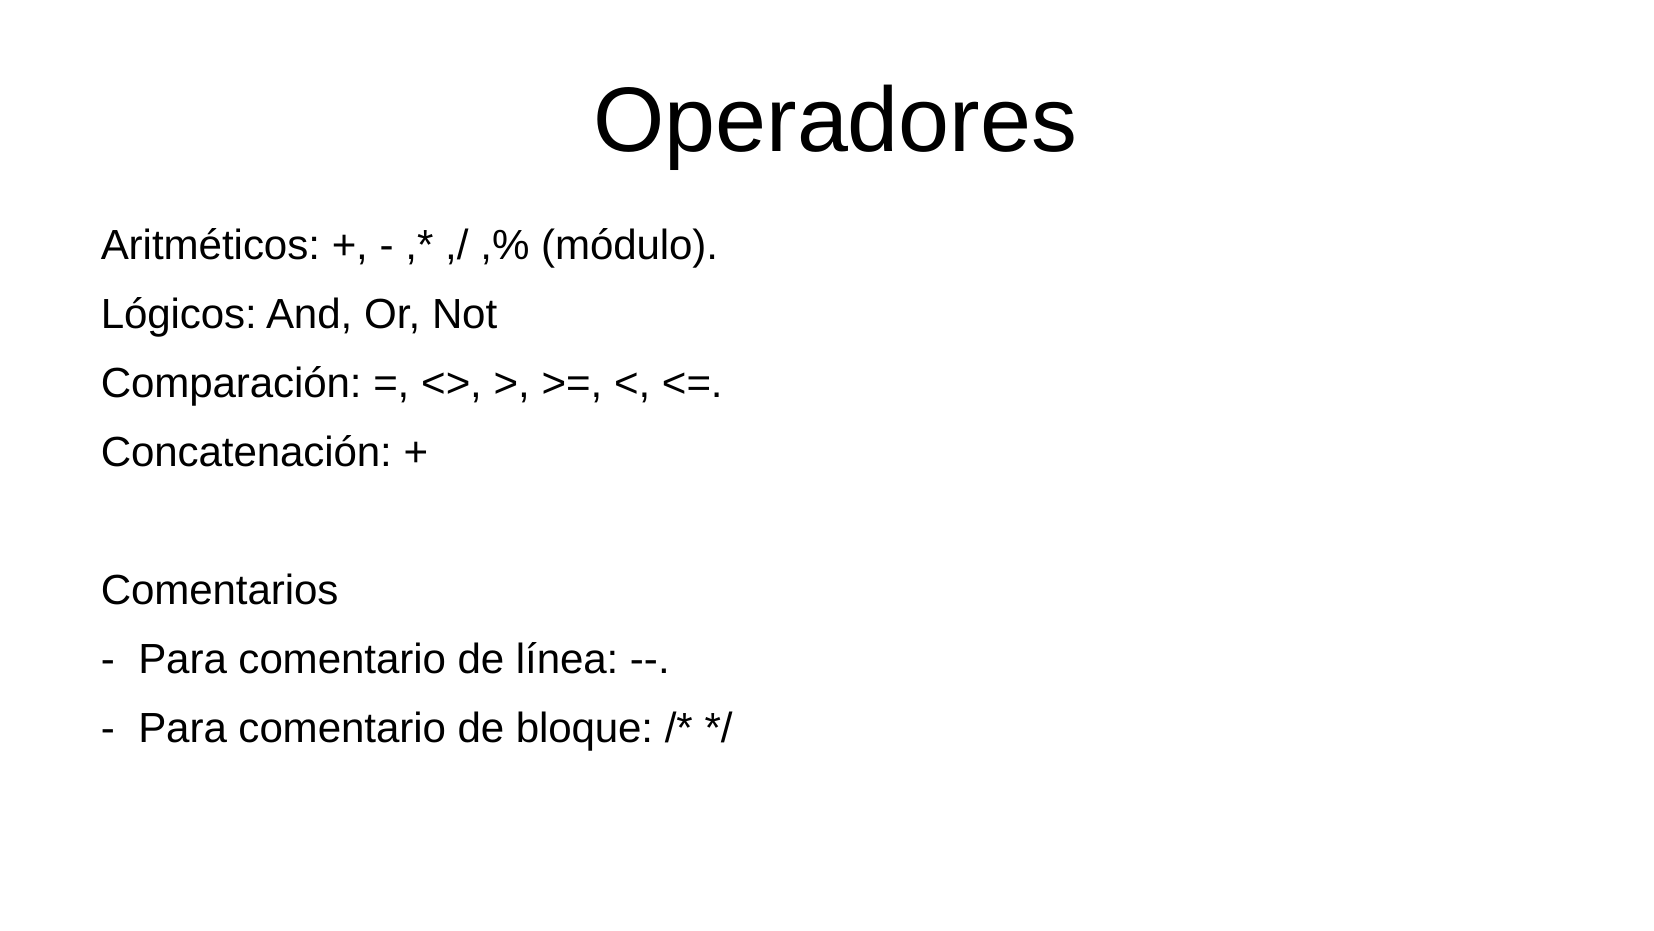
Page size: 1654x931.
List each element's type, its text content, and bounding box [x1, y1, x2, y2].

text_box Operadores [82, 37, 1571, 193]
text_box Aritméticos: +, - ,* ,/ ,% (módulo). Lógicos: And, Or, Not Comparación: =, <>, >, >=, <, <=. Concatenación: + Comentarios - Para comentario de línea: --. - Para comentario de bloque: /* */ [82, 217, 1571, 757]
